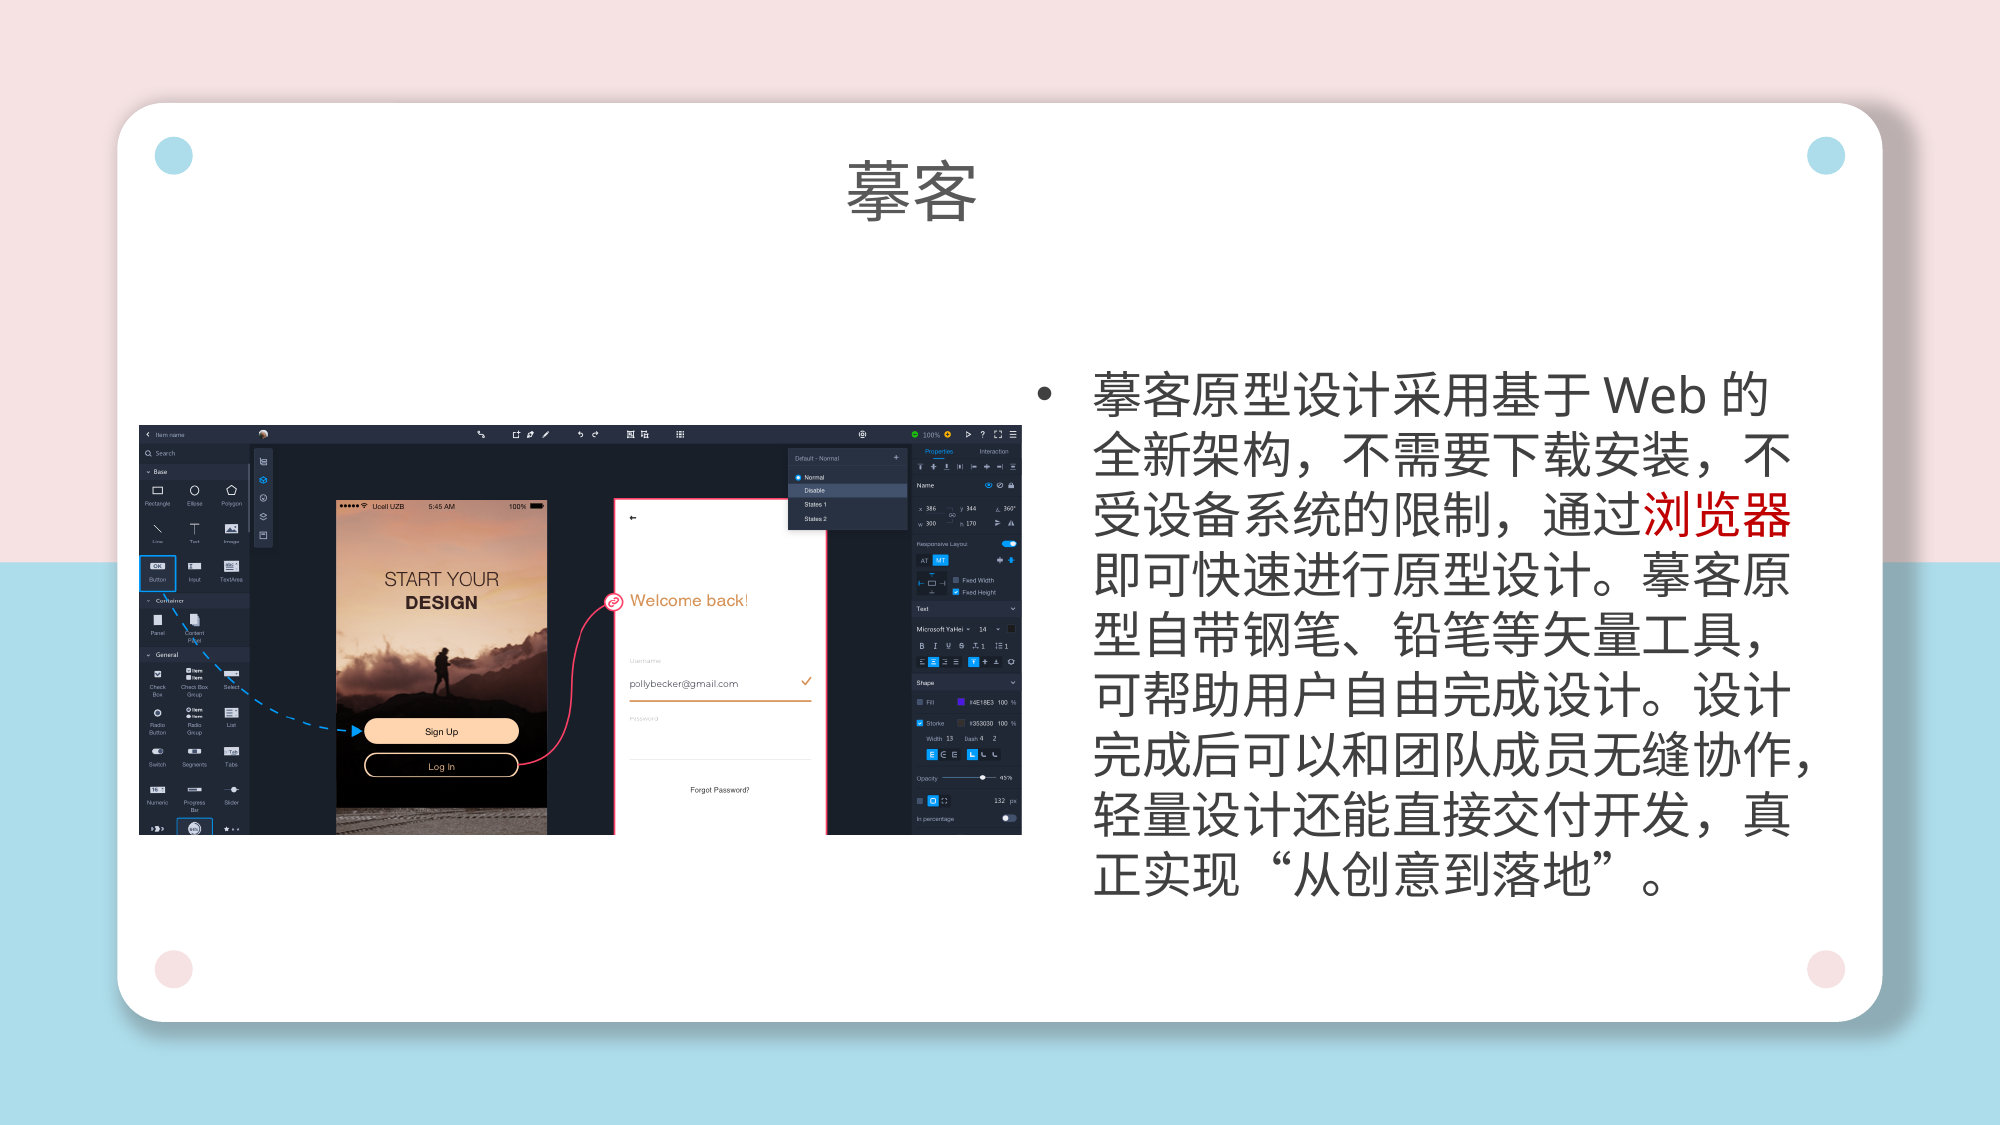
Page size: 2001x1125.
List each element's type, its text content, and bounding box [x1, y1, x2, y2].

text_box [153, 135, 194, 176]
text_box [153, 949, 194, 990]
text_box [1806, 135, 1847, 176]
text_box [116, 101, 1884, 1023]
text_box [0, 561, 2000, 1125]
text_box 摹客 [830, 142, 1238, 238]
text_box 摹客原型设计采用基于Web的全新架构，不需要下载安装，不受设备系统的限制，通过浏览器即可快速进行原型设计。摹客原型自带钢笔、铅笔等矢量工具，可帮助用户自由完成设计。设计完成后可以和团队成员无缝协作，轻量设计还能直接交付开发，真正实现“从创意到落地”。 [1021, 356, 1833, 911]
text_box [1806, 949, 1847, 990]
picture [139, 425, 1022, 835]
